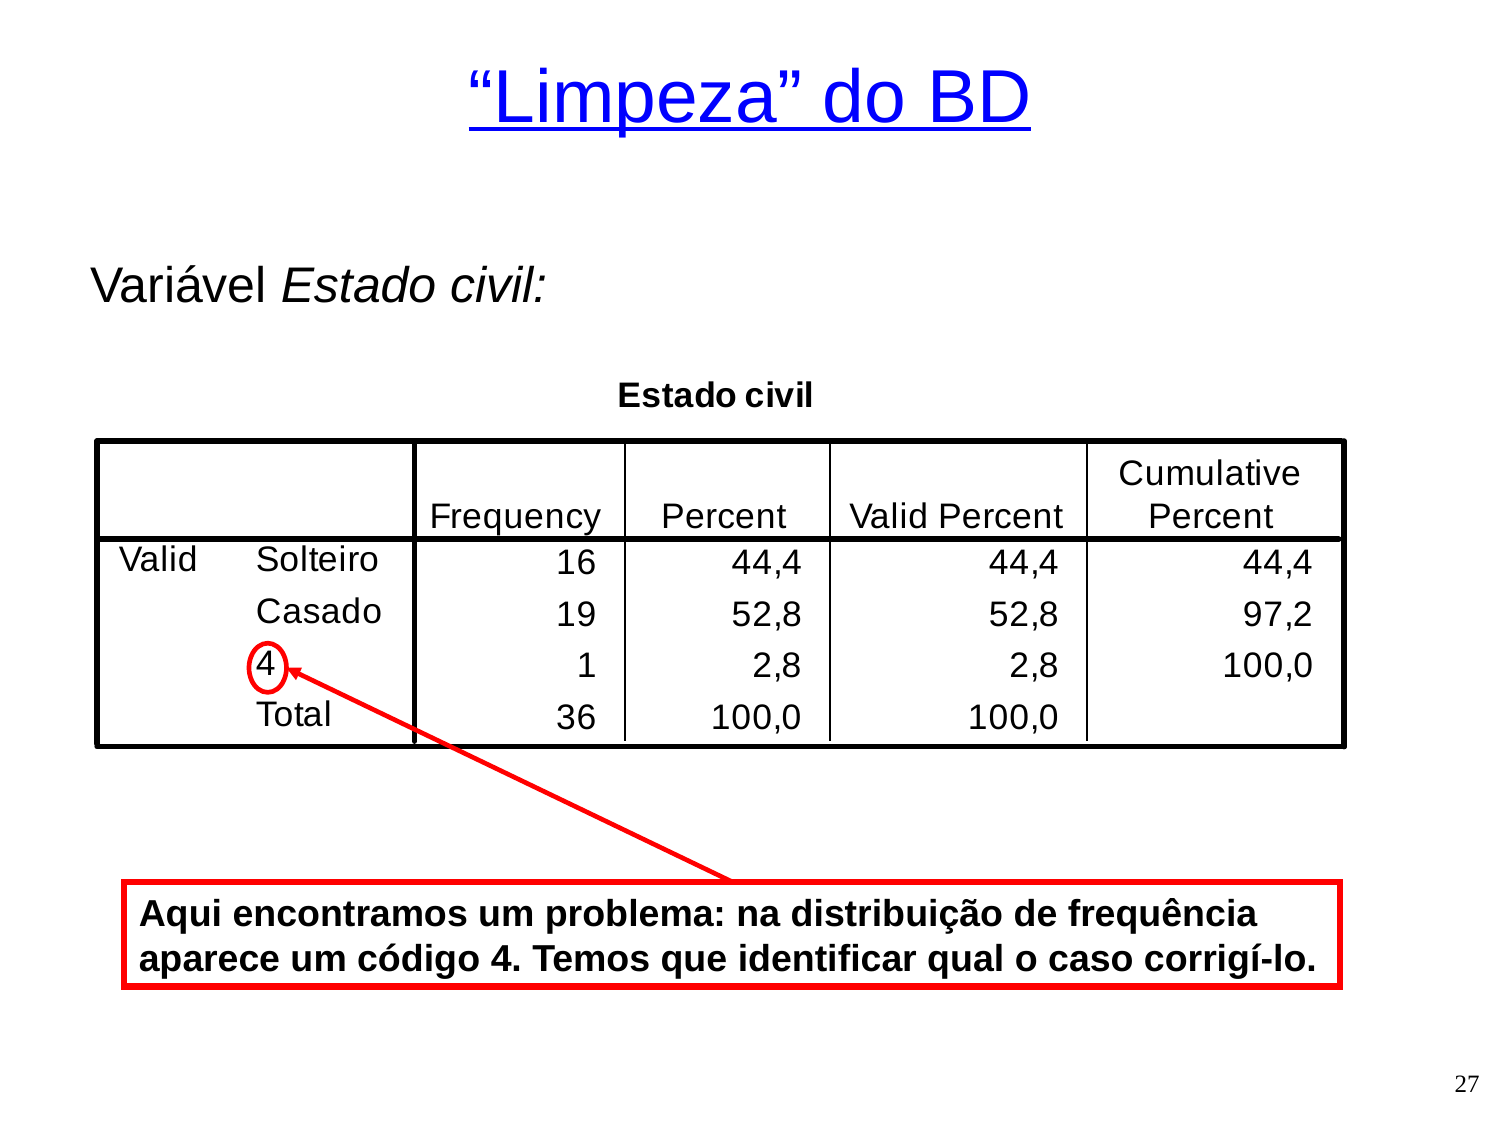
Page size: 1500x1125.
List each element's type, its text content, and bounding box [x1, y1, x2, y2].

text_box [286, 667, 733, 882]
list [69, 342, 1424, 791]
title “Limpeza” do BD [75, 7, 1425, 195]
list Variável Estado civil: [75, 244, 1451, 869]
text_box 27 [1144, 1060, 1495, 1120]
text_box Aqui encontramos um problema: na distribuição de frequência aparece um código 4. Temos que identificar qual o caso corrigí-lo. [123, 881, 1341, 987]
